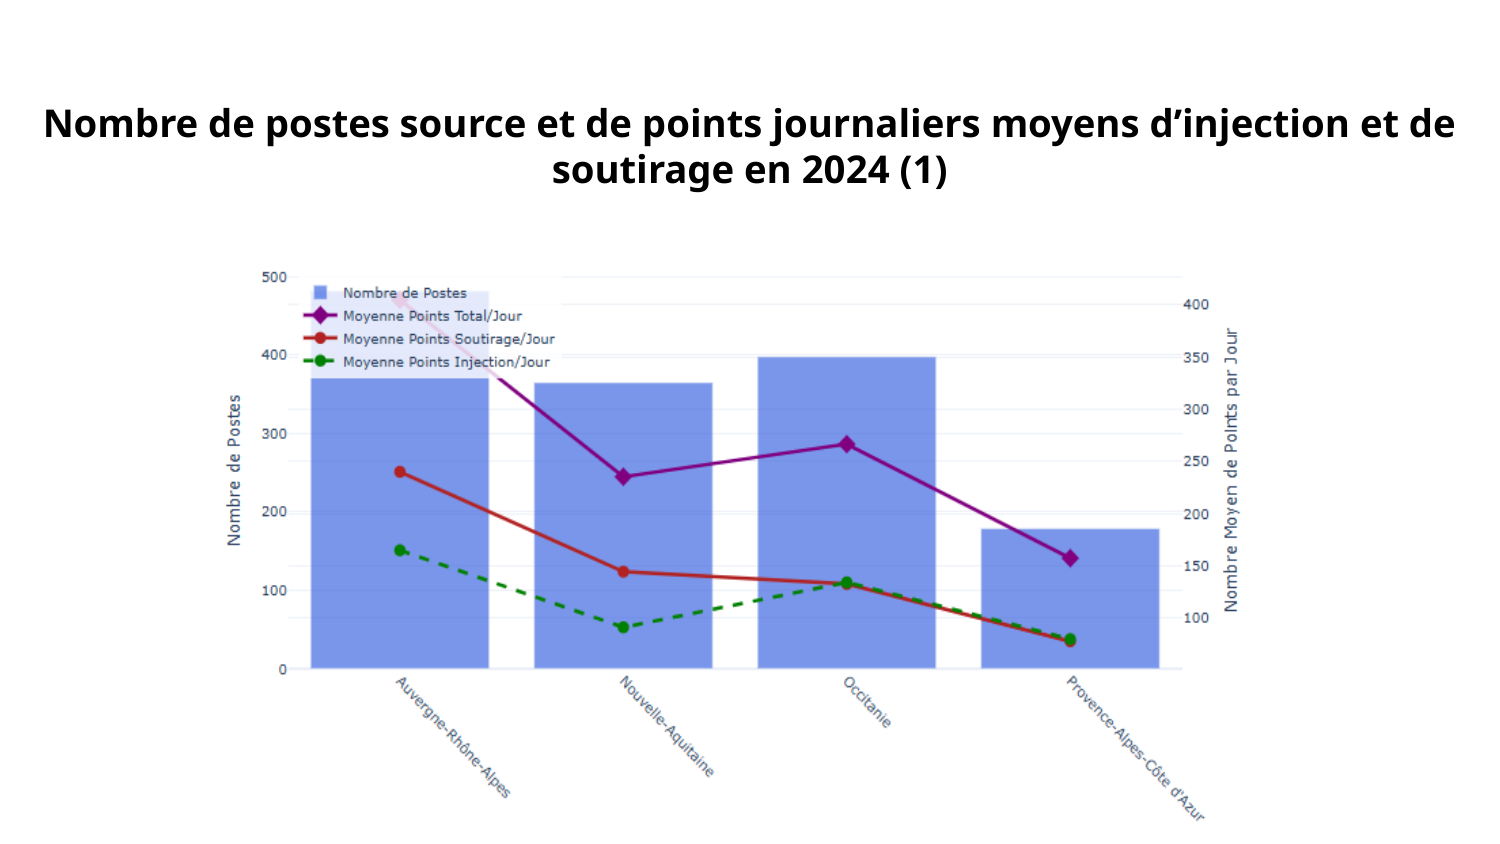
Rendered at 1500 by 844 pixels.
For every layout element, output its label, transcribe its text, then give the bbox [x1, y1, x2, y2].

title Nombre de postes source et de points journaliers moyens d’injection et de soutirage en 2024 (1) [0, 83, 1500, 172]
picture [206, 242, 1294, 827]
